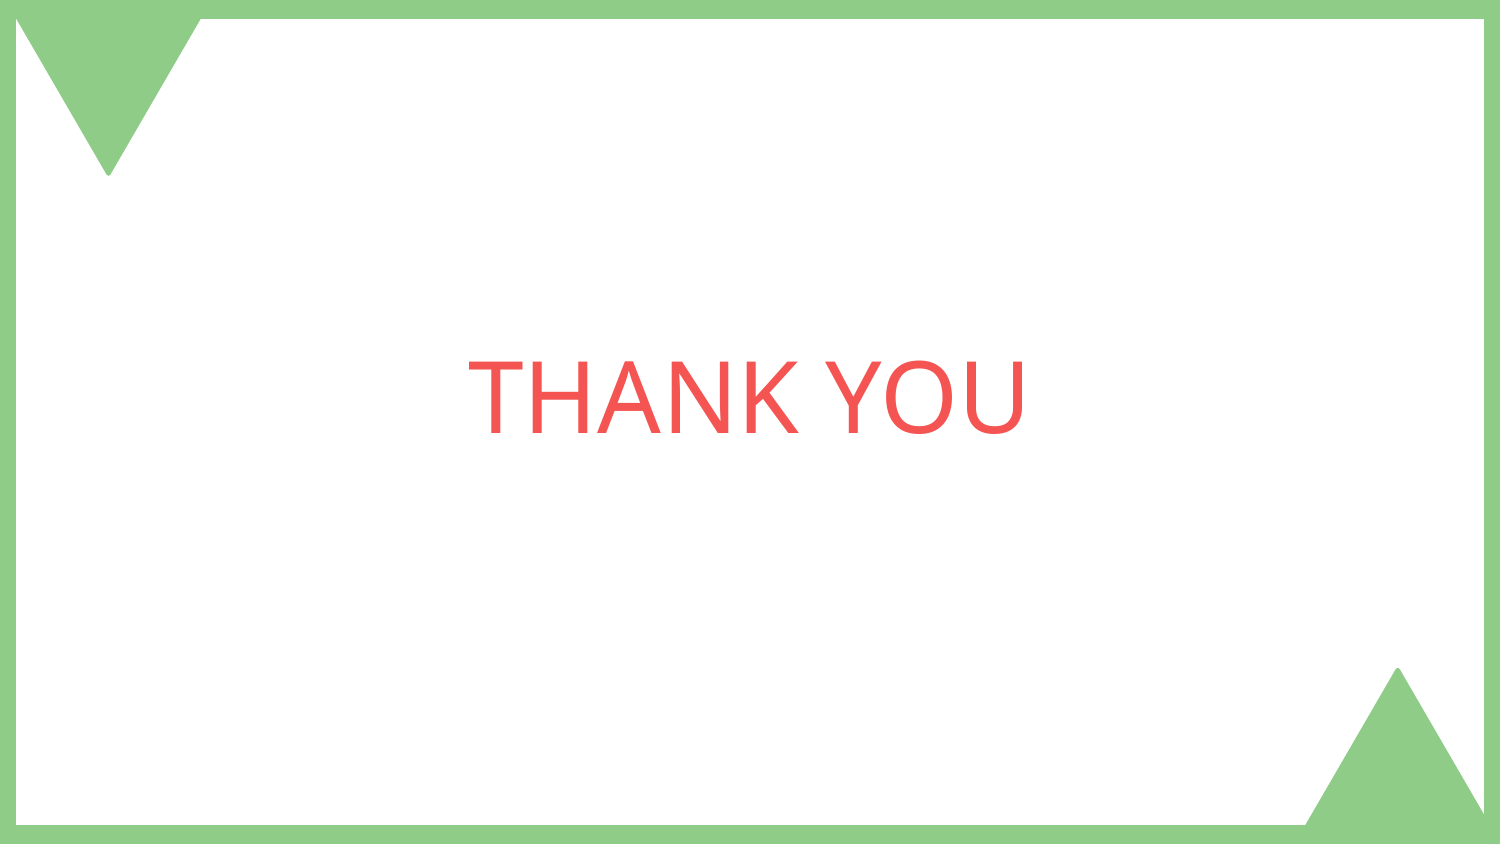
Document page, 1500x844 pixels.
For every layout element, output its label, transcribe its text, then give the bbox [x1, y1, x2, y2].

text_box THANK YOU [453, 326, 1047, 461]
